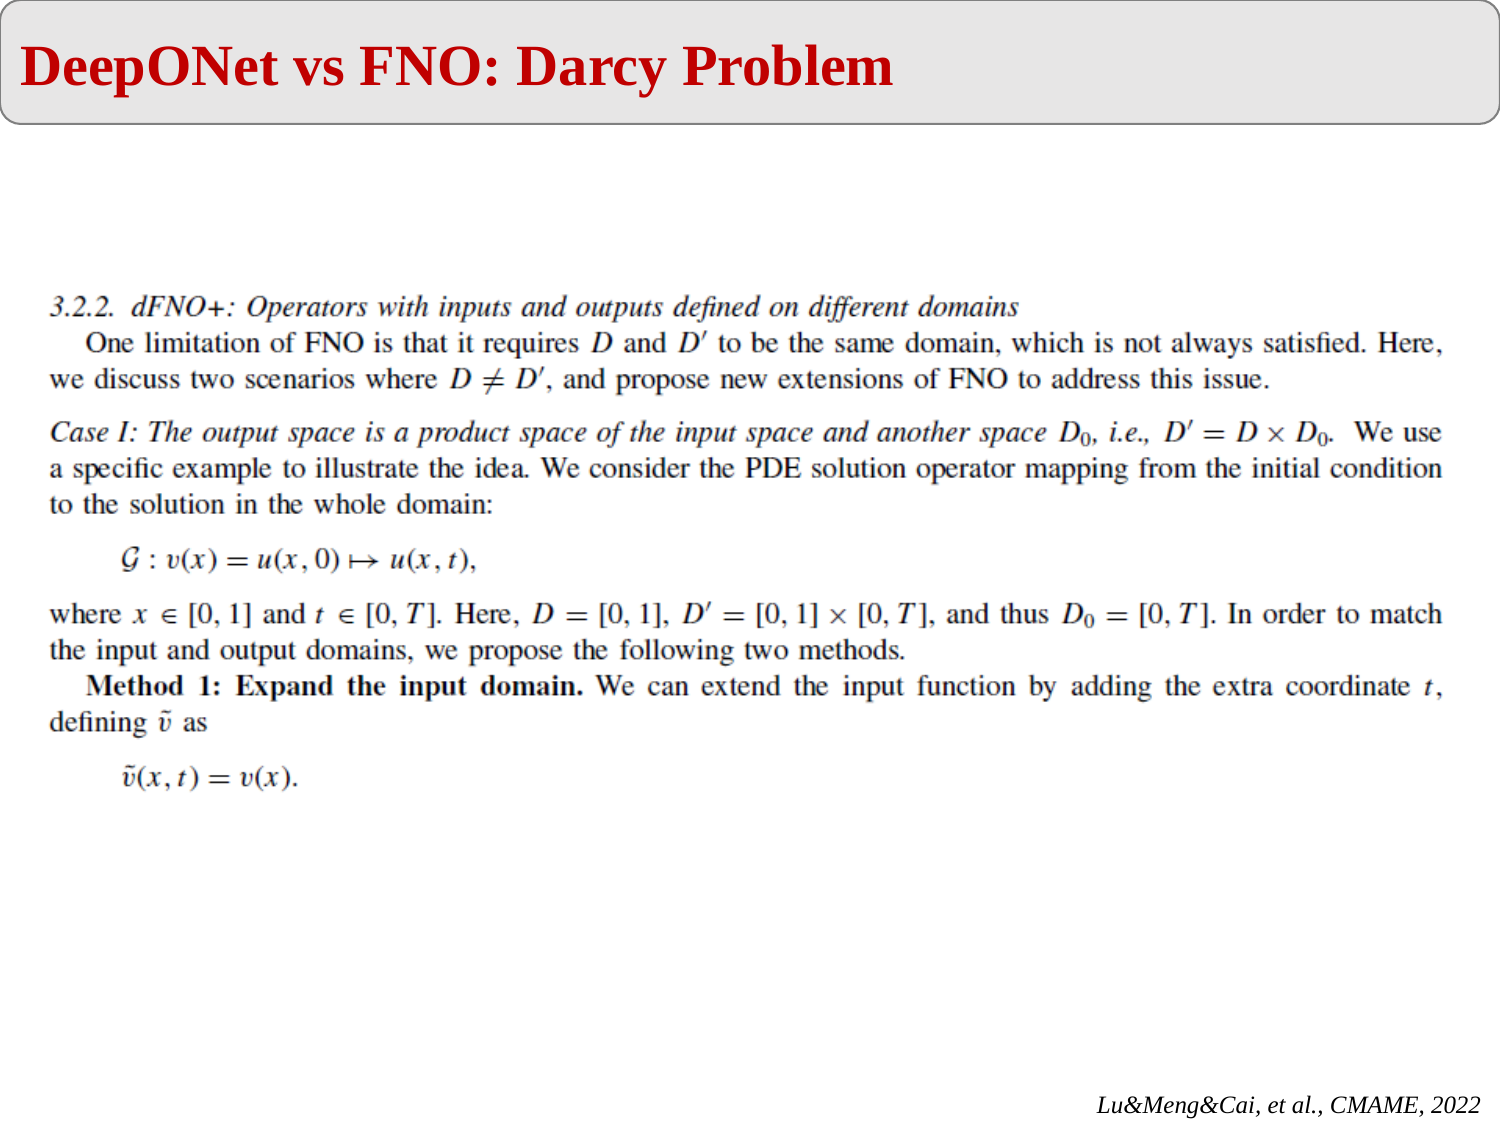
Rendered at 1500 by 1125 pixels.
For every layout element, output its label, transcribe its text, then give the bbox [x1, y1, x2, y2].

picture [7, 279, 1493, 810]
text_box Lu&Meng&Cai, et al., CMAME, 2022 [1082, 1080, 1500, 1125]
text_box DeepONet vs FNO: Darcy Problem [0, 0, 1500, 125]
